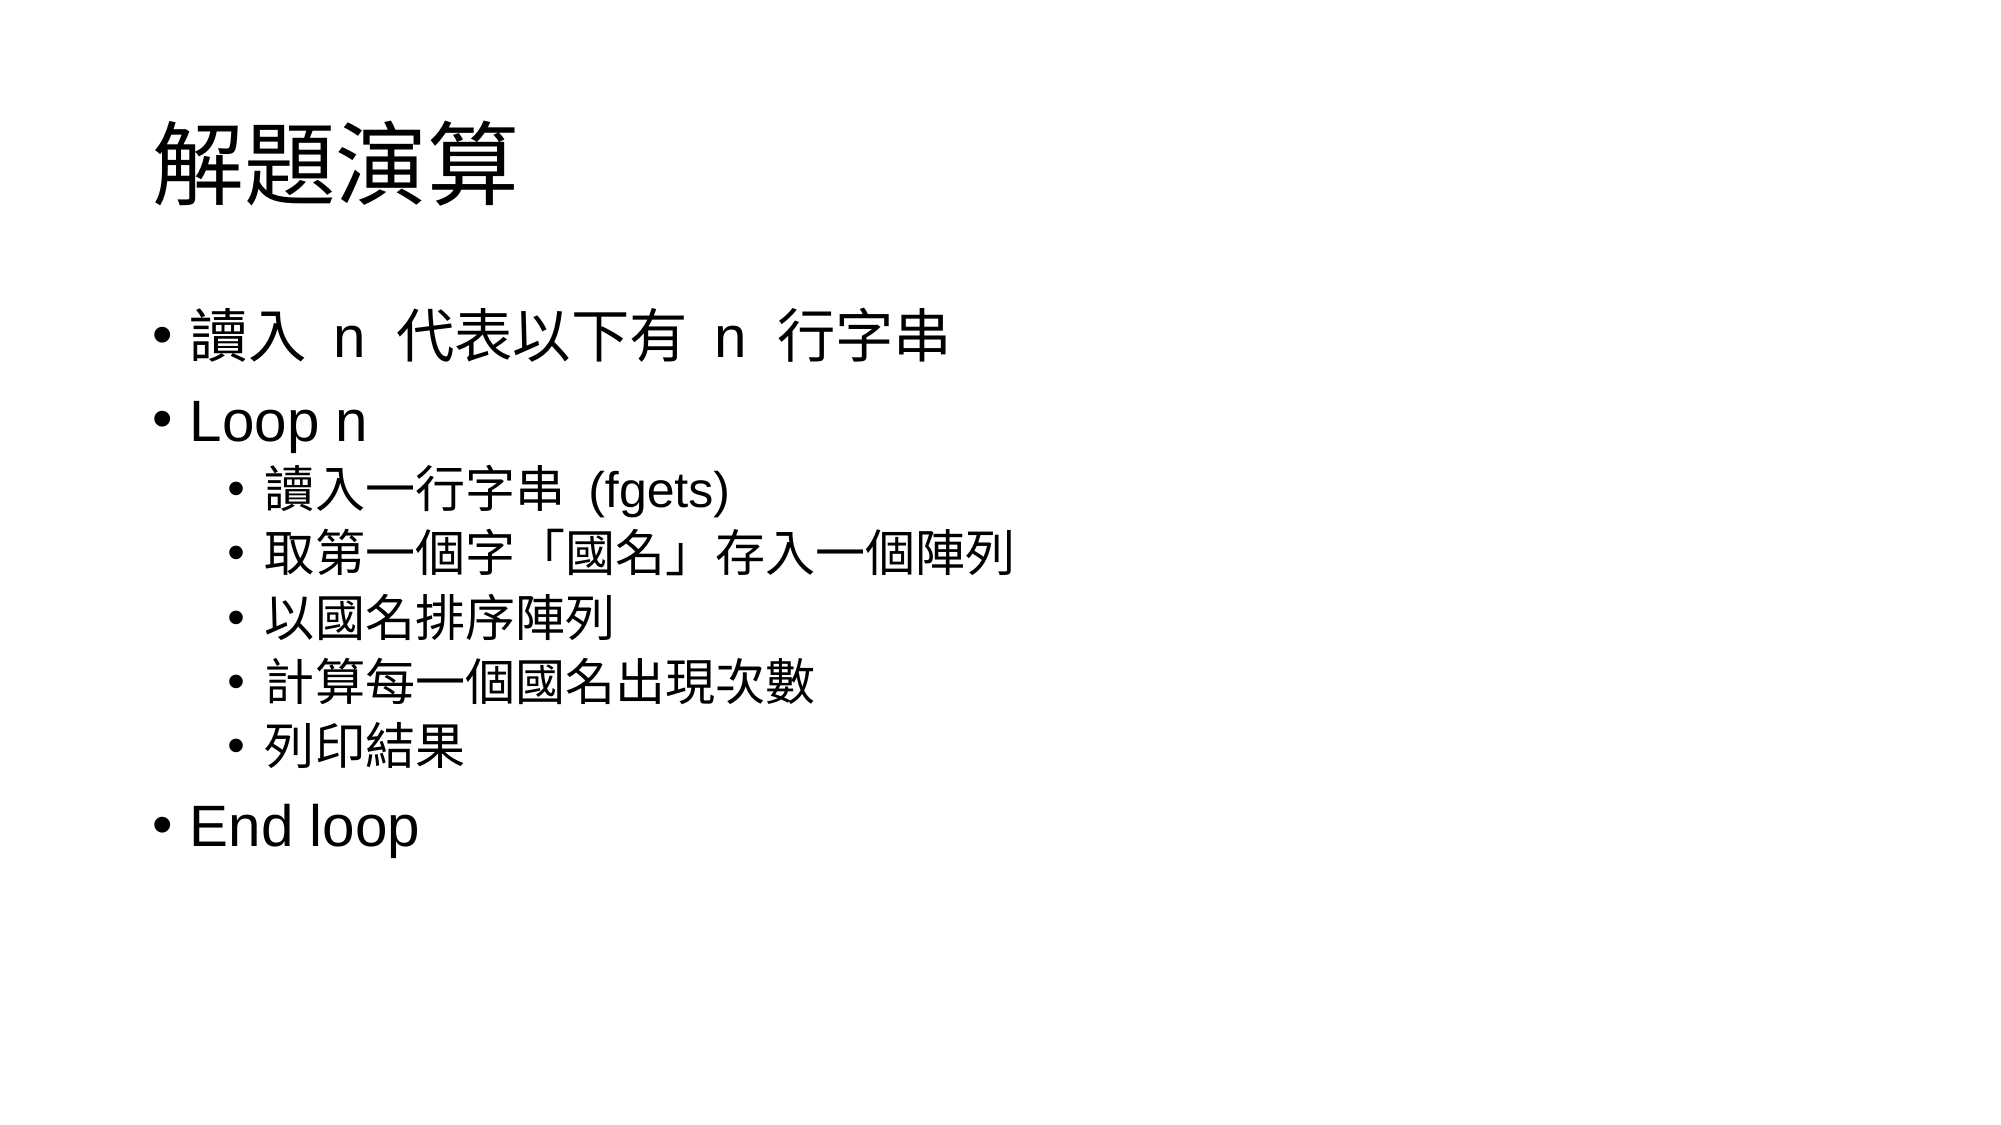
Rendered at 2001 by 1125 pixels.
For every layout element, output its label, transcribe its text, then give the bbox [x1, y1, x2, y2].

list 讀入 n 代表以下有 n 行字串 Loop n 讀入一行字串 (fgets) 取第一個字「國名」存入一個陣列 以國名排序陣列 計算每一個國名出現次數 列印結果 End loop [137, 299, 1863, 1014]
title 解題演算 [137, 59, 1863, 278]
